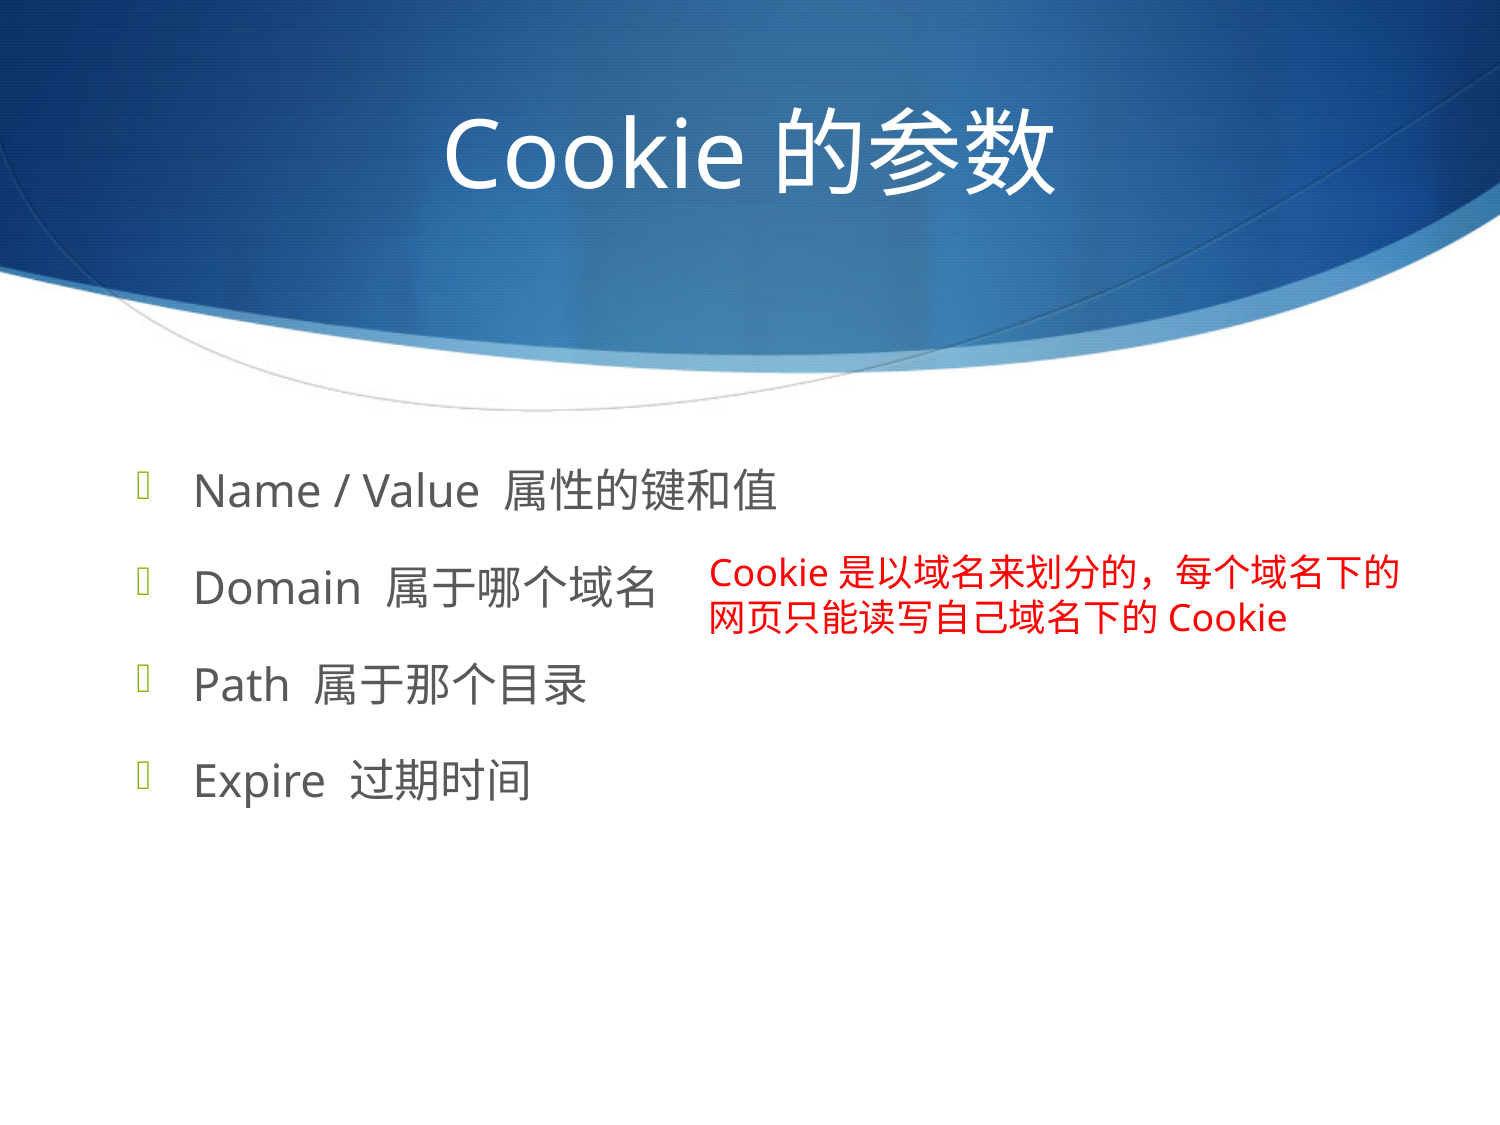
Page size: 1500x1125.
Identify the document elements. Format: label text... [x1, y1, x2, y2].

title Cookie的参数 [75, 56, 1425, 245]
list Name / Value 属性的键和值 Domain 属于哪个域名 Path 属于那个目录 Expire 过期时间 [121, 454, 1379, 991]
picture [0, 0, 1500, 1125]
text_box Cookie是以域名来划分的，每个域名下的网页只能读写自己域名下的Cookie [694, 541, 1445, 646]
